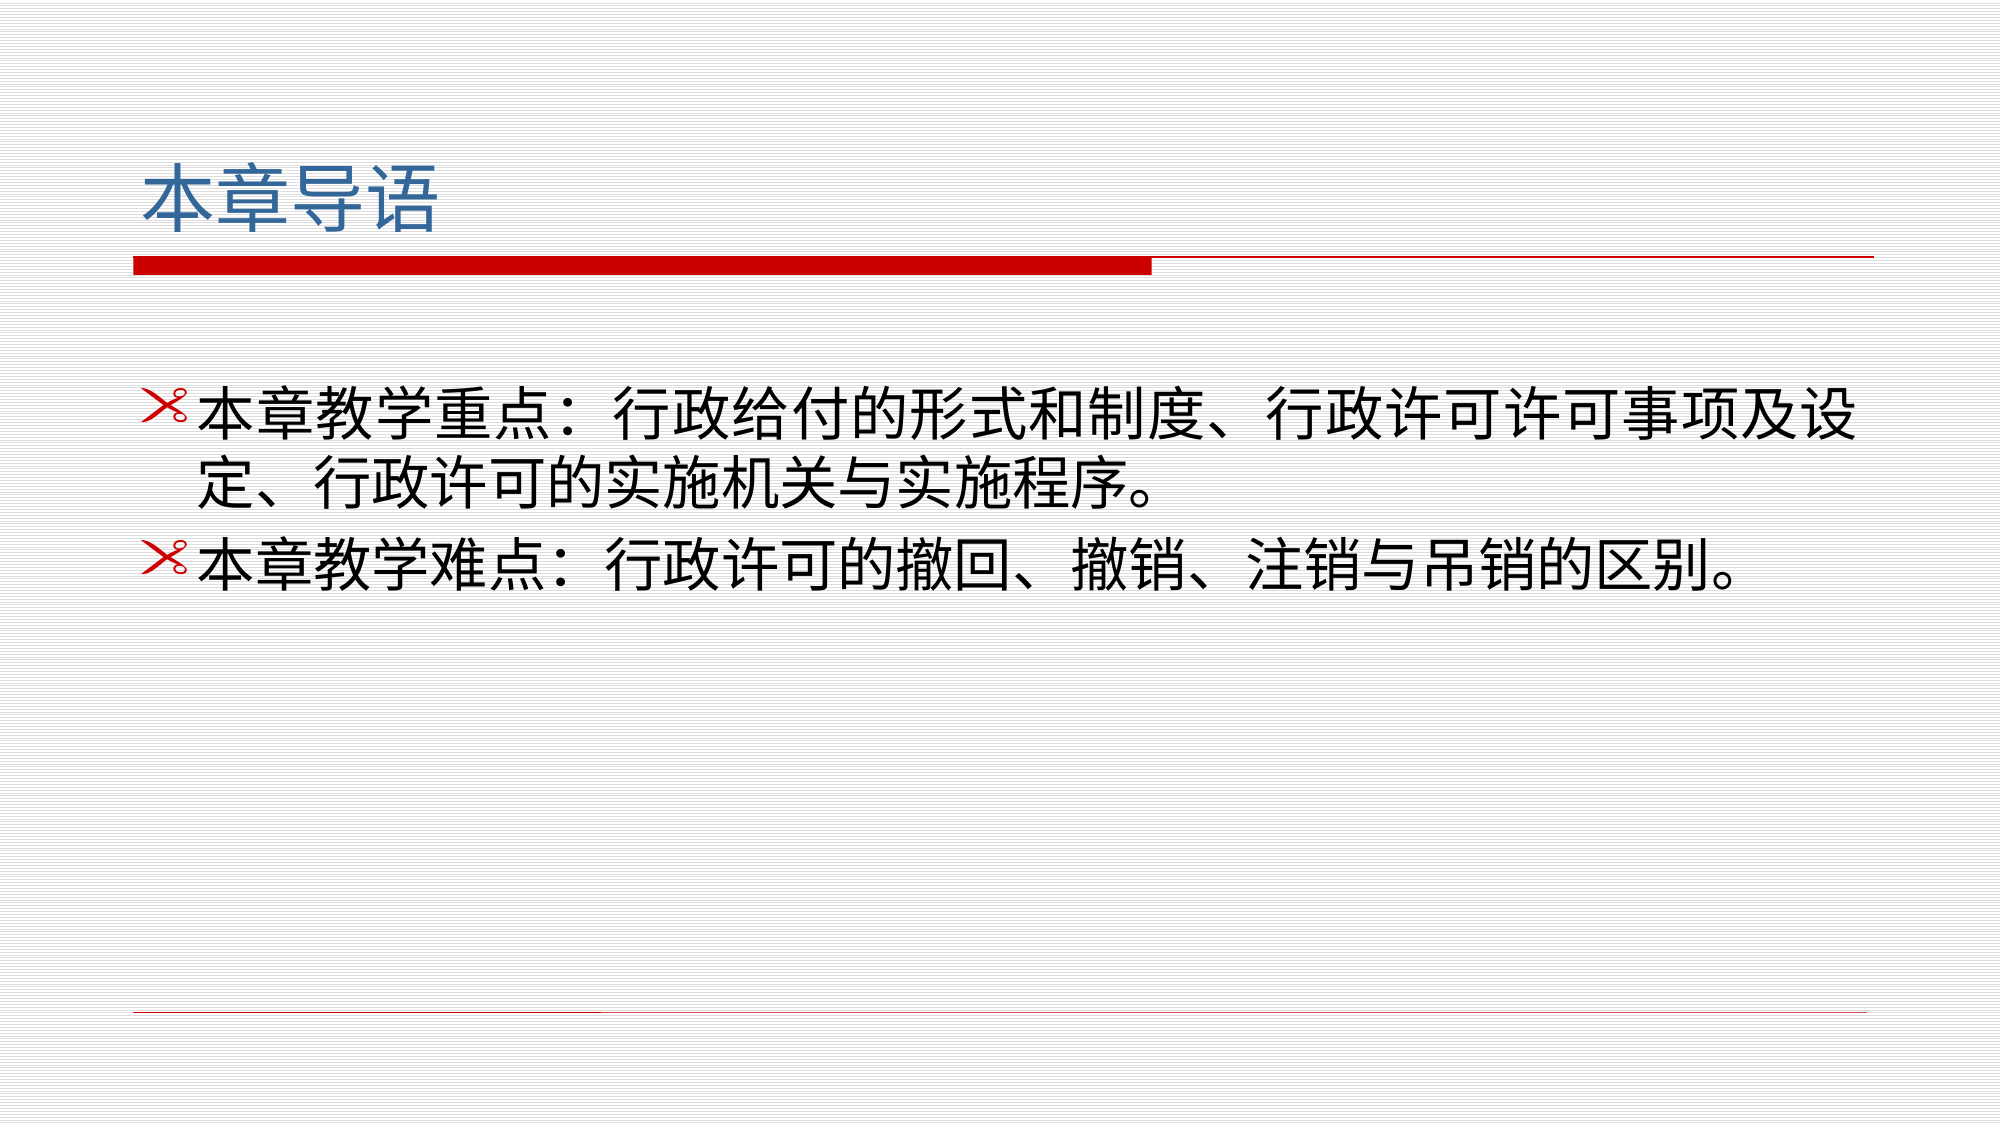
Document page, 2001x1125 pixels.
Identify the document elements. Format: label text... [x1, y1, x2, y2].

list 本章教学重点：行政给付的形式和制度、行政许可许可事项及设定、行政许可的实施机关与实施程序。 本章教学难点：行政许可的撤回、撤销、注销与吊销的区别。 [123, 287, 1875, 988]
title 本章导语 [125, 49, 1876, 250]
